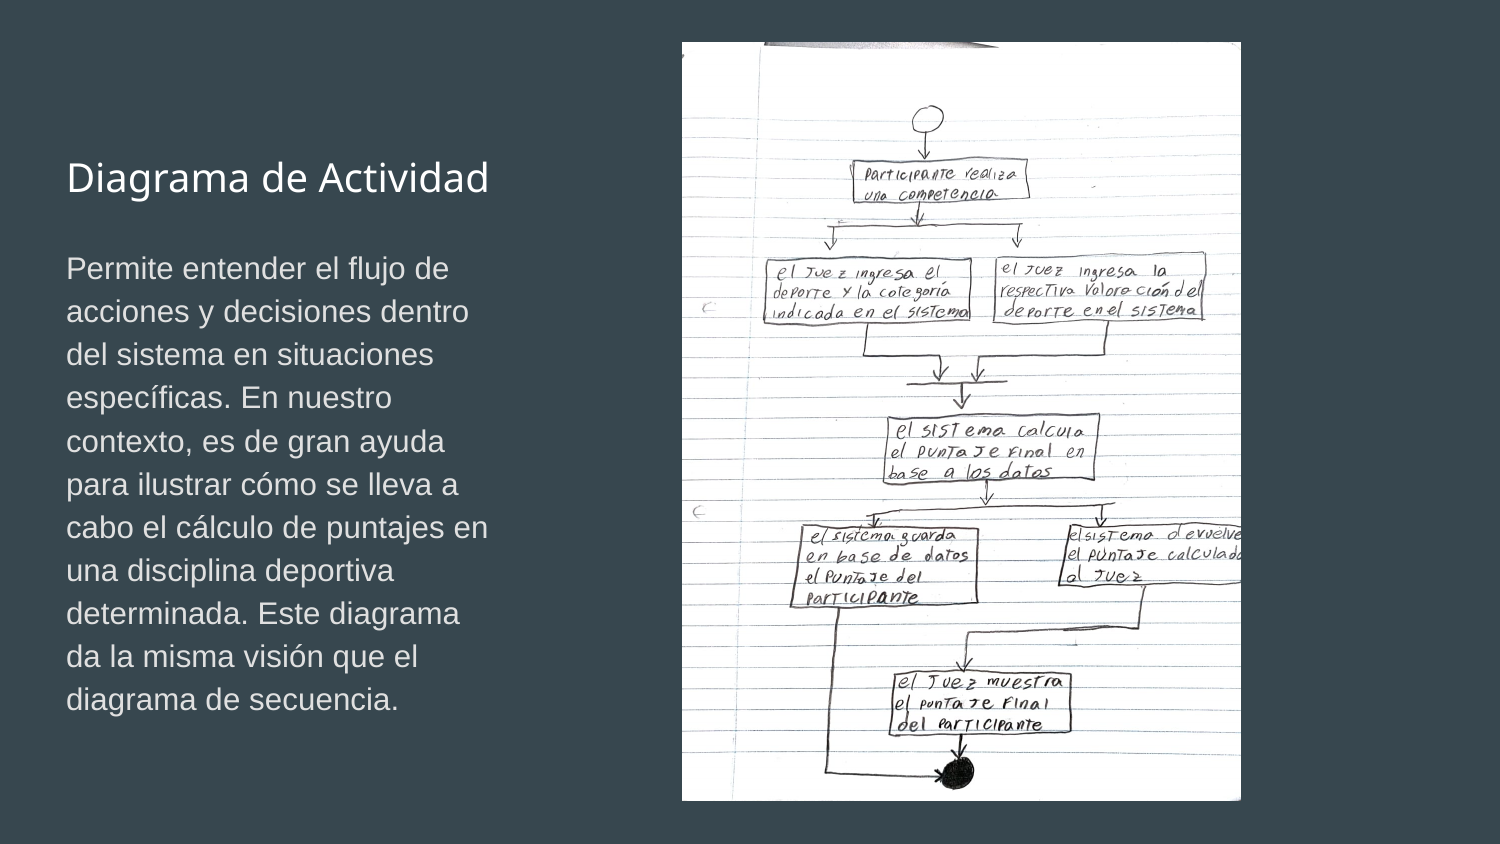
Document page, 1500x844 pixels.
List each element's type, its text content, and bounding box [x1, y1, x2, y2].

picture [682, 42, 1241, 802]
title Diagrama de Actividad [51, 91, 512, 216]
list Permite entender el flujo de acciones y decisiones dentro del sistema en situaciones específicas. En nuestro contexto, es de gran ayuda para ilustrar cómo se lleva a cabo el cálculo de puntajes en una disciplina deportiva determinada. Este diagrama da la misma visión que el diagrama de secuencia. [51, 227, 512, 750]
